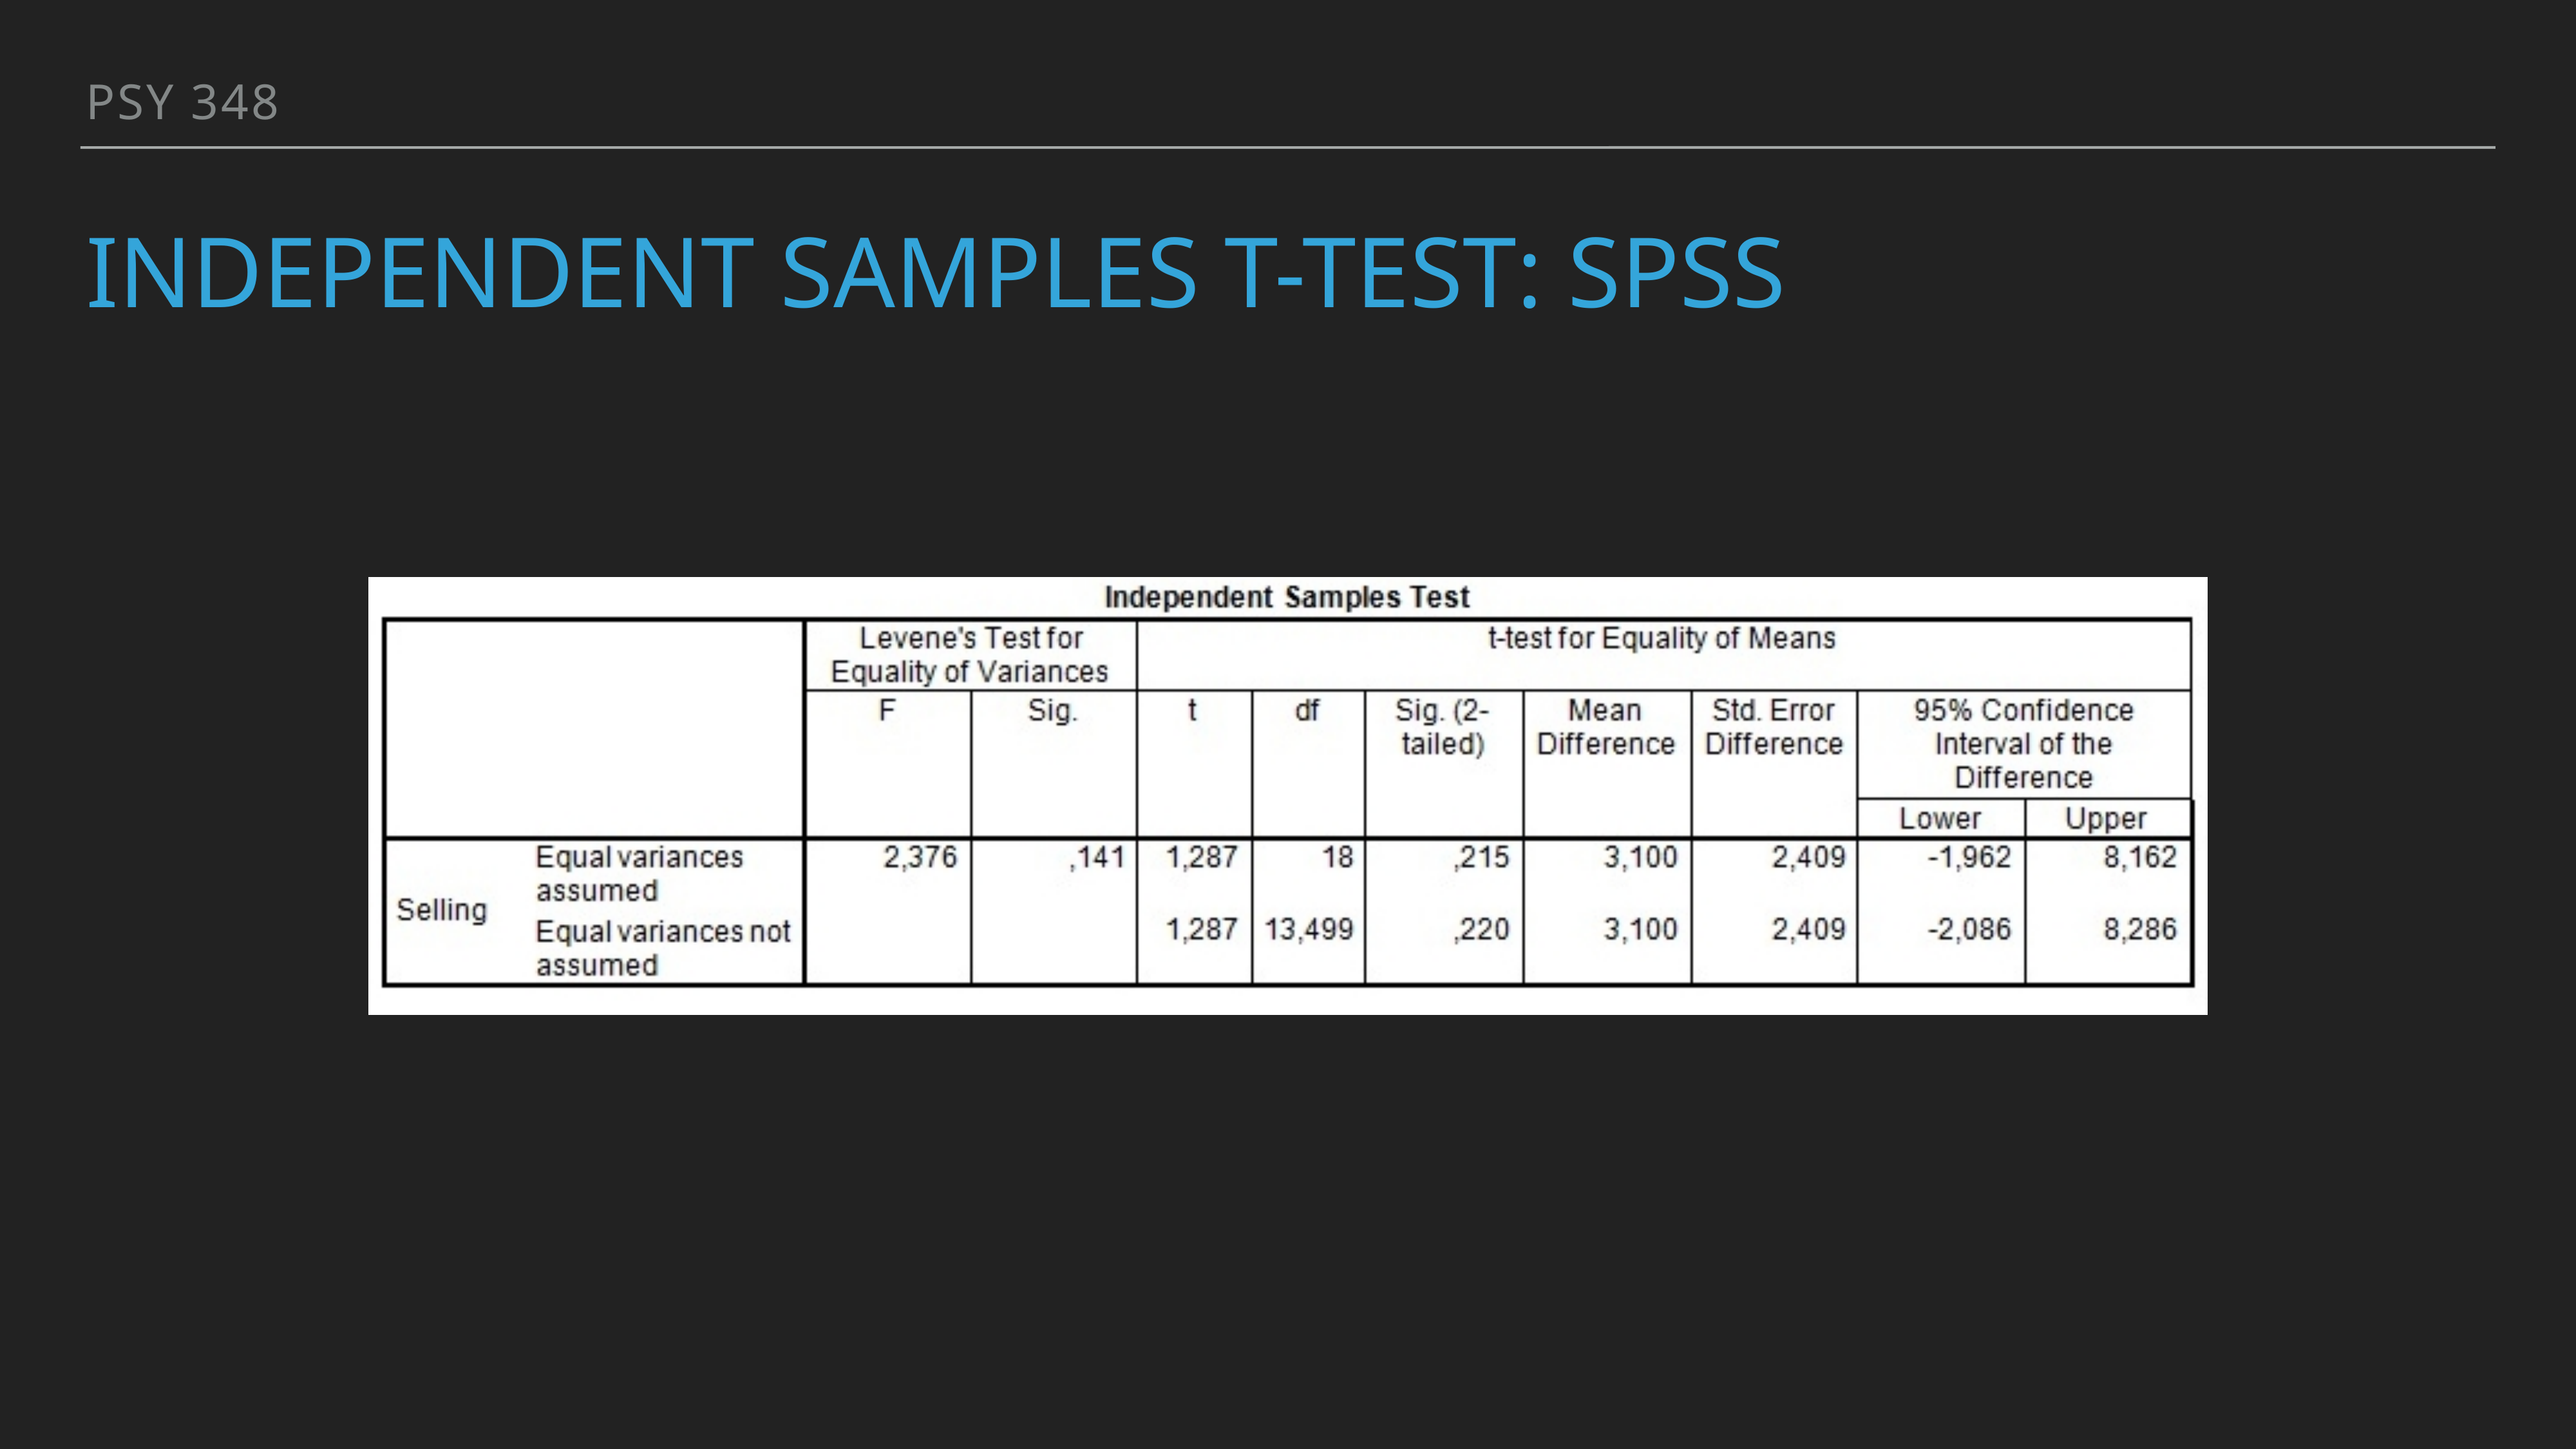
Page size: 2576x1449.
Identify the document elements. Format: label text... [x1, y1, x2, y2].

picture [368, 577, 2208, 1015]
title Independent samples t-test: SPSS [80, 227, 2496, 336]
list PSY 348 [80, 66, 2295, 135]
